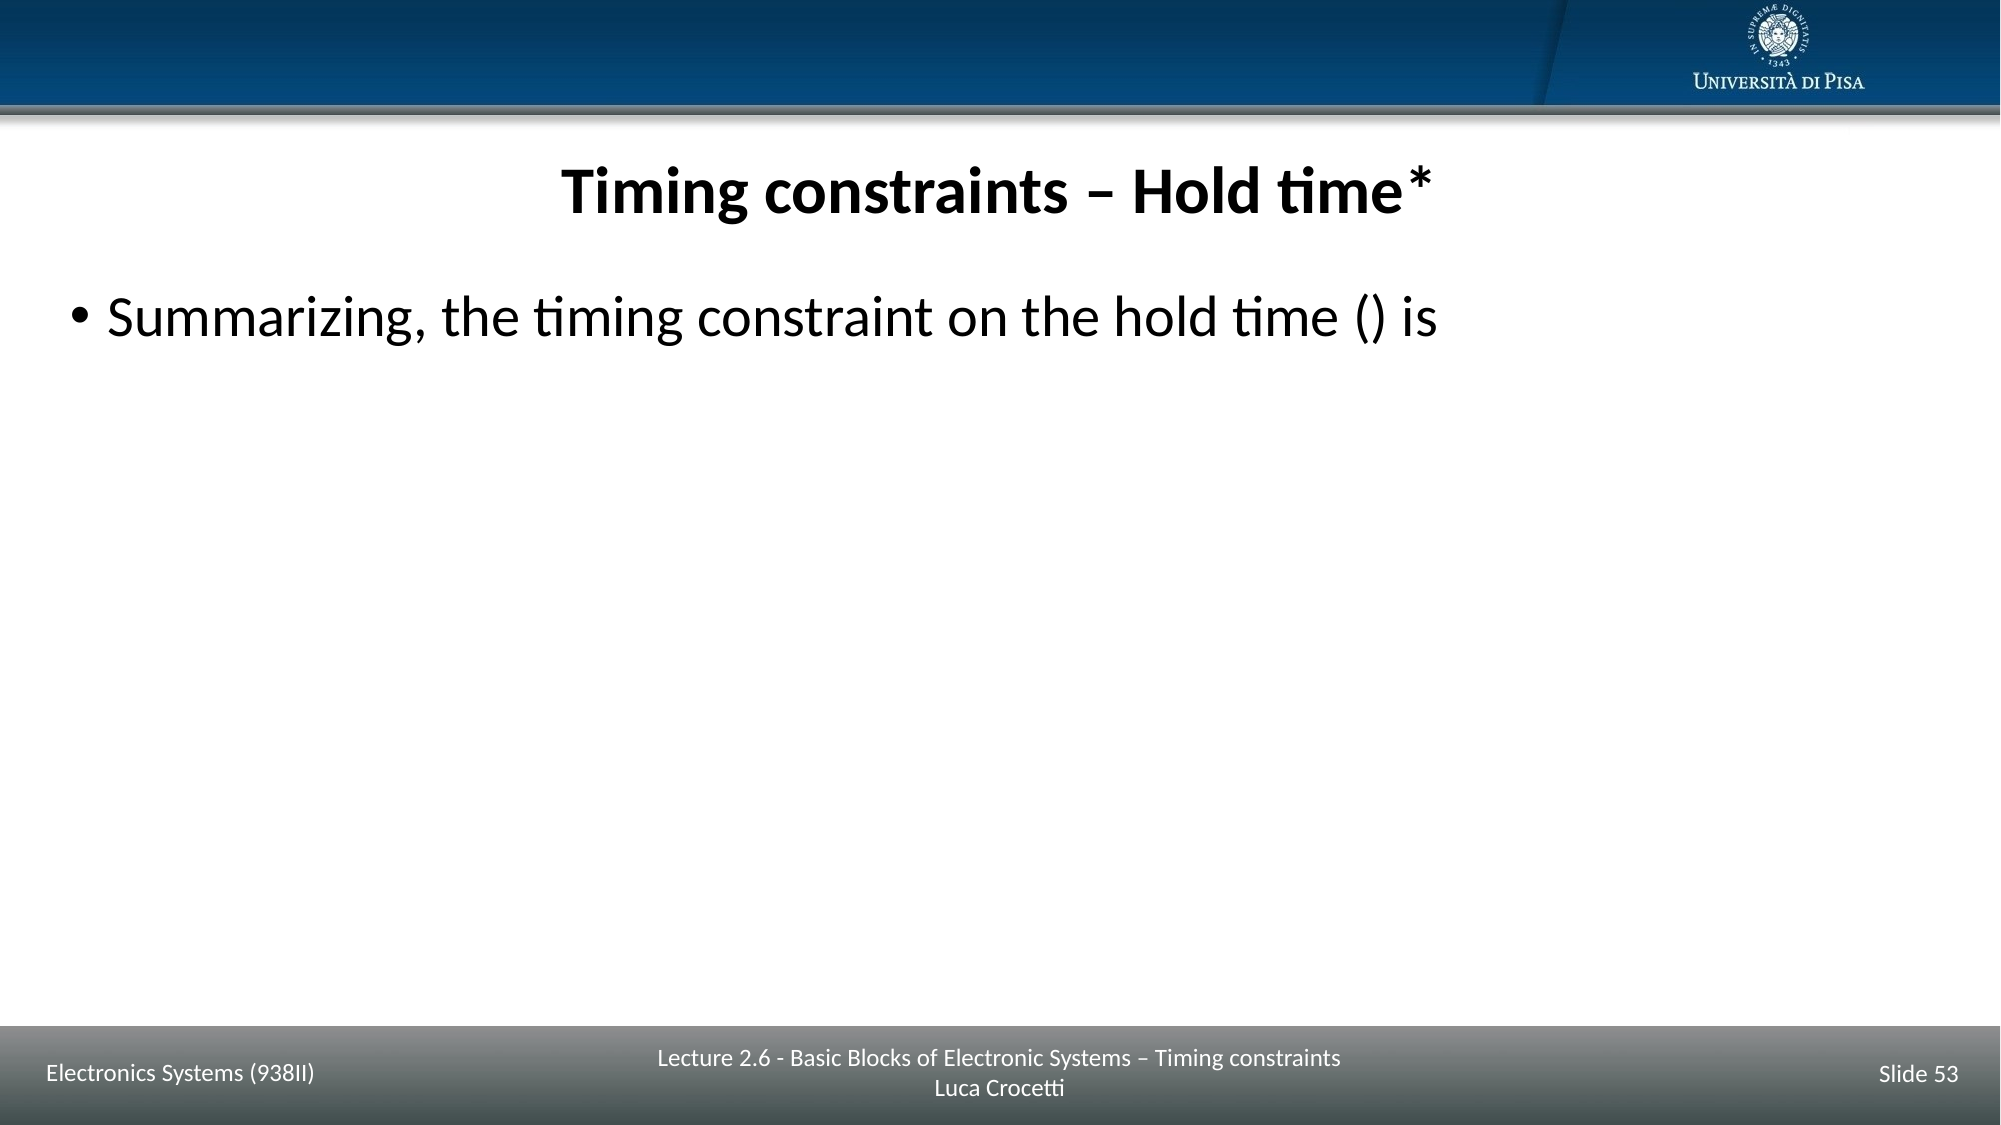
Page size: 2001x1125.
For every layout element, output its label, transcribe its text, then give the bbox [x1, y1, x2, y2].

picture [0, 0, 2001, 1125]
title Timing constraints – Hold time* [55, 138, 1945, 244]
